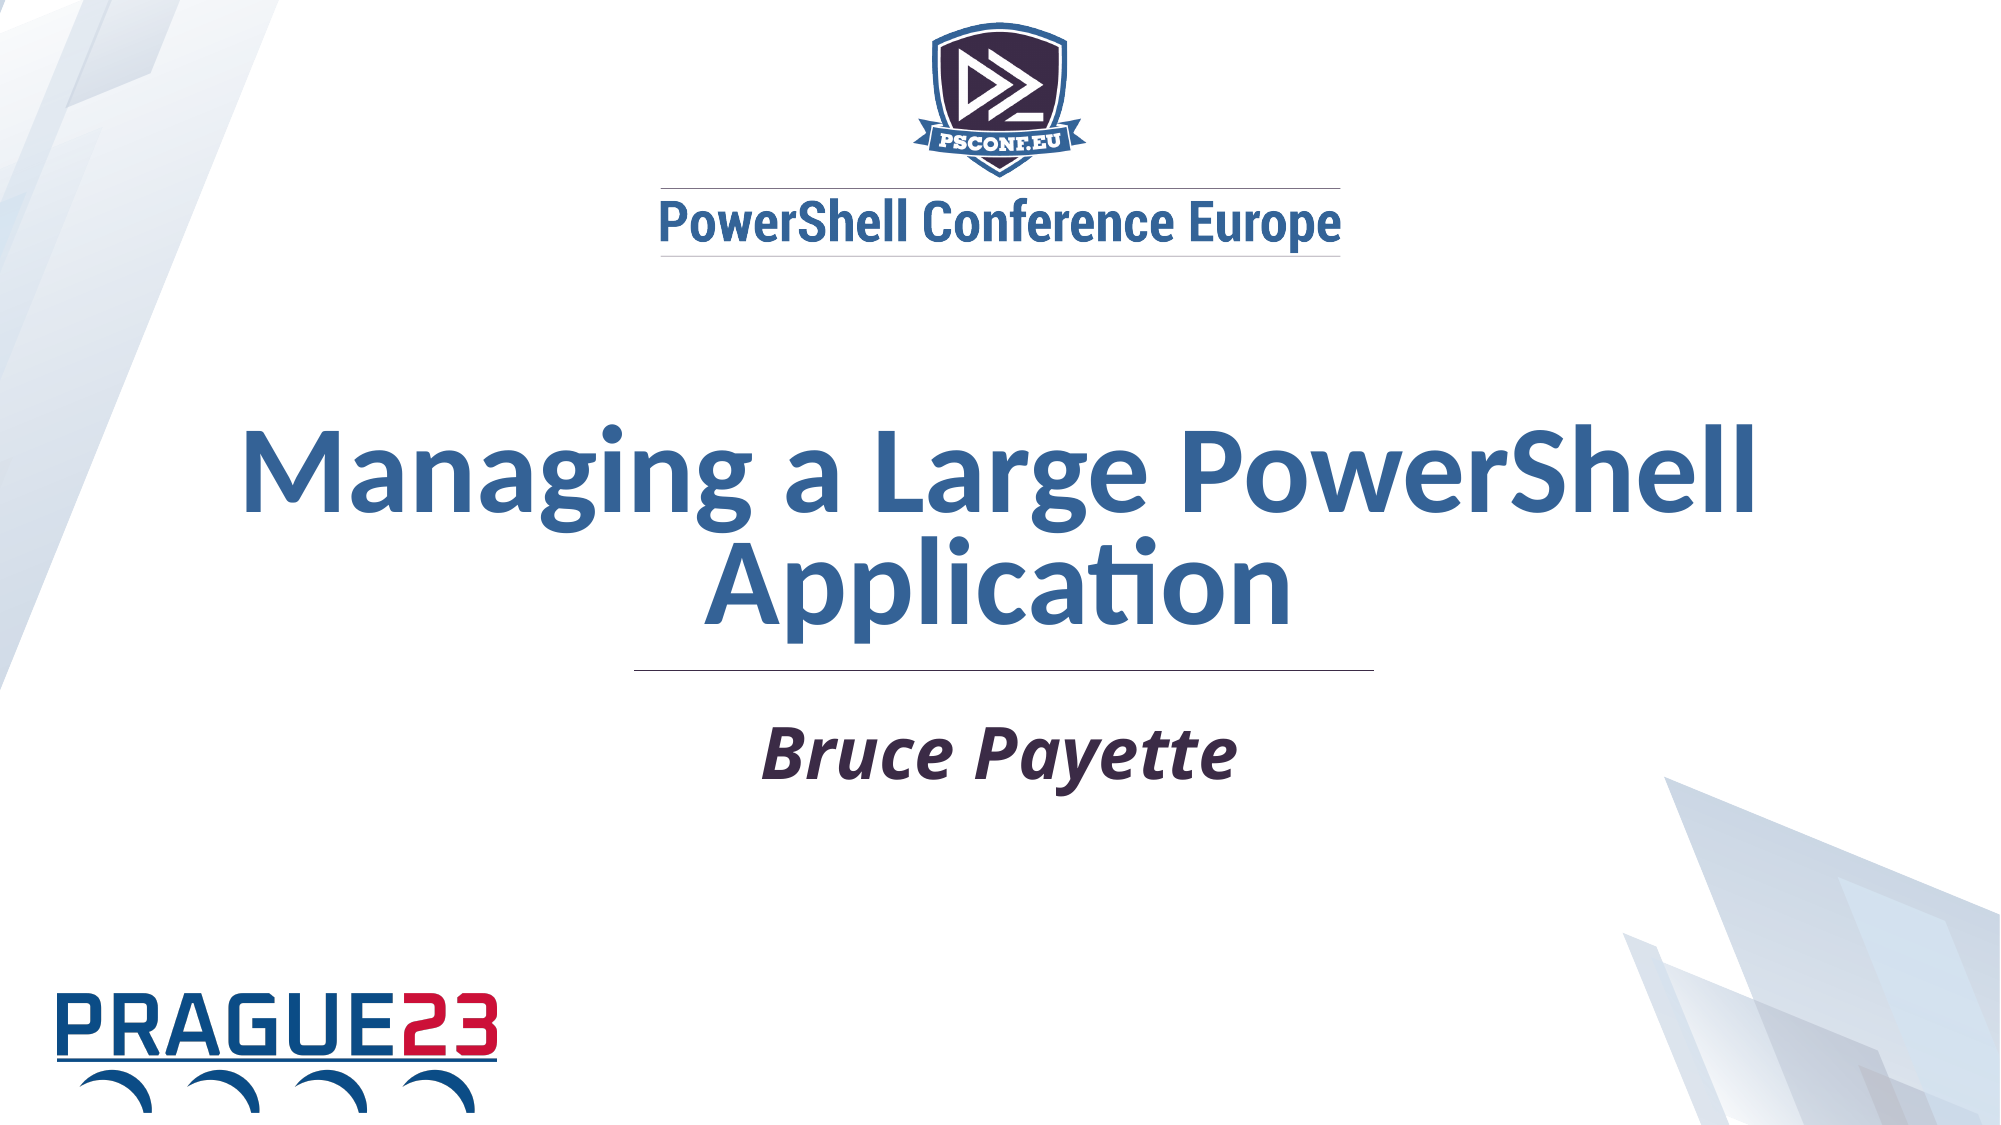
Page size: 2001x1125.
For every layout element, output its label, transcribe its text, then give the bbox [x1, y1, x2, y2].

text_box Bruce Payette [249, 700, 1750, 805]
picture [0, 0, 2000, 1125]
text_box Managing a Large PowerShell Application [137, 337, 1863, 655]
